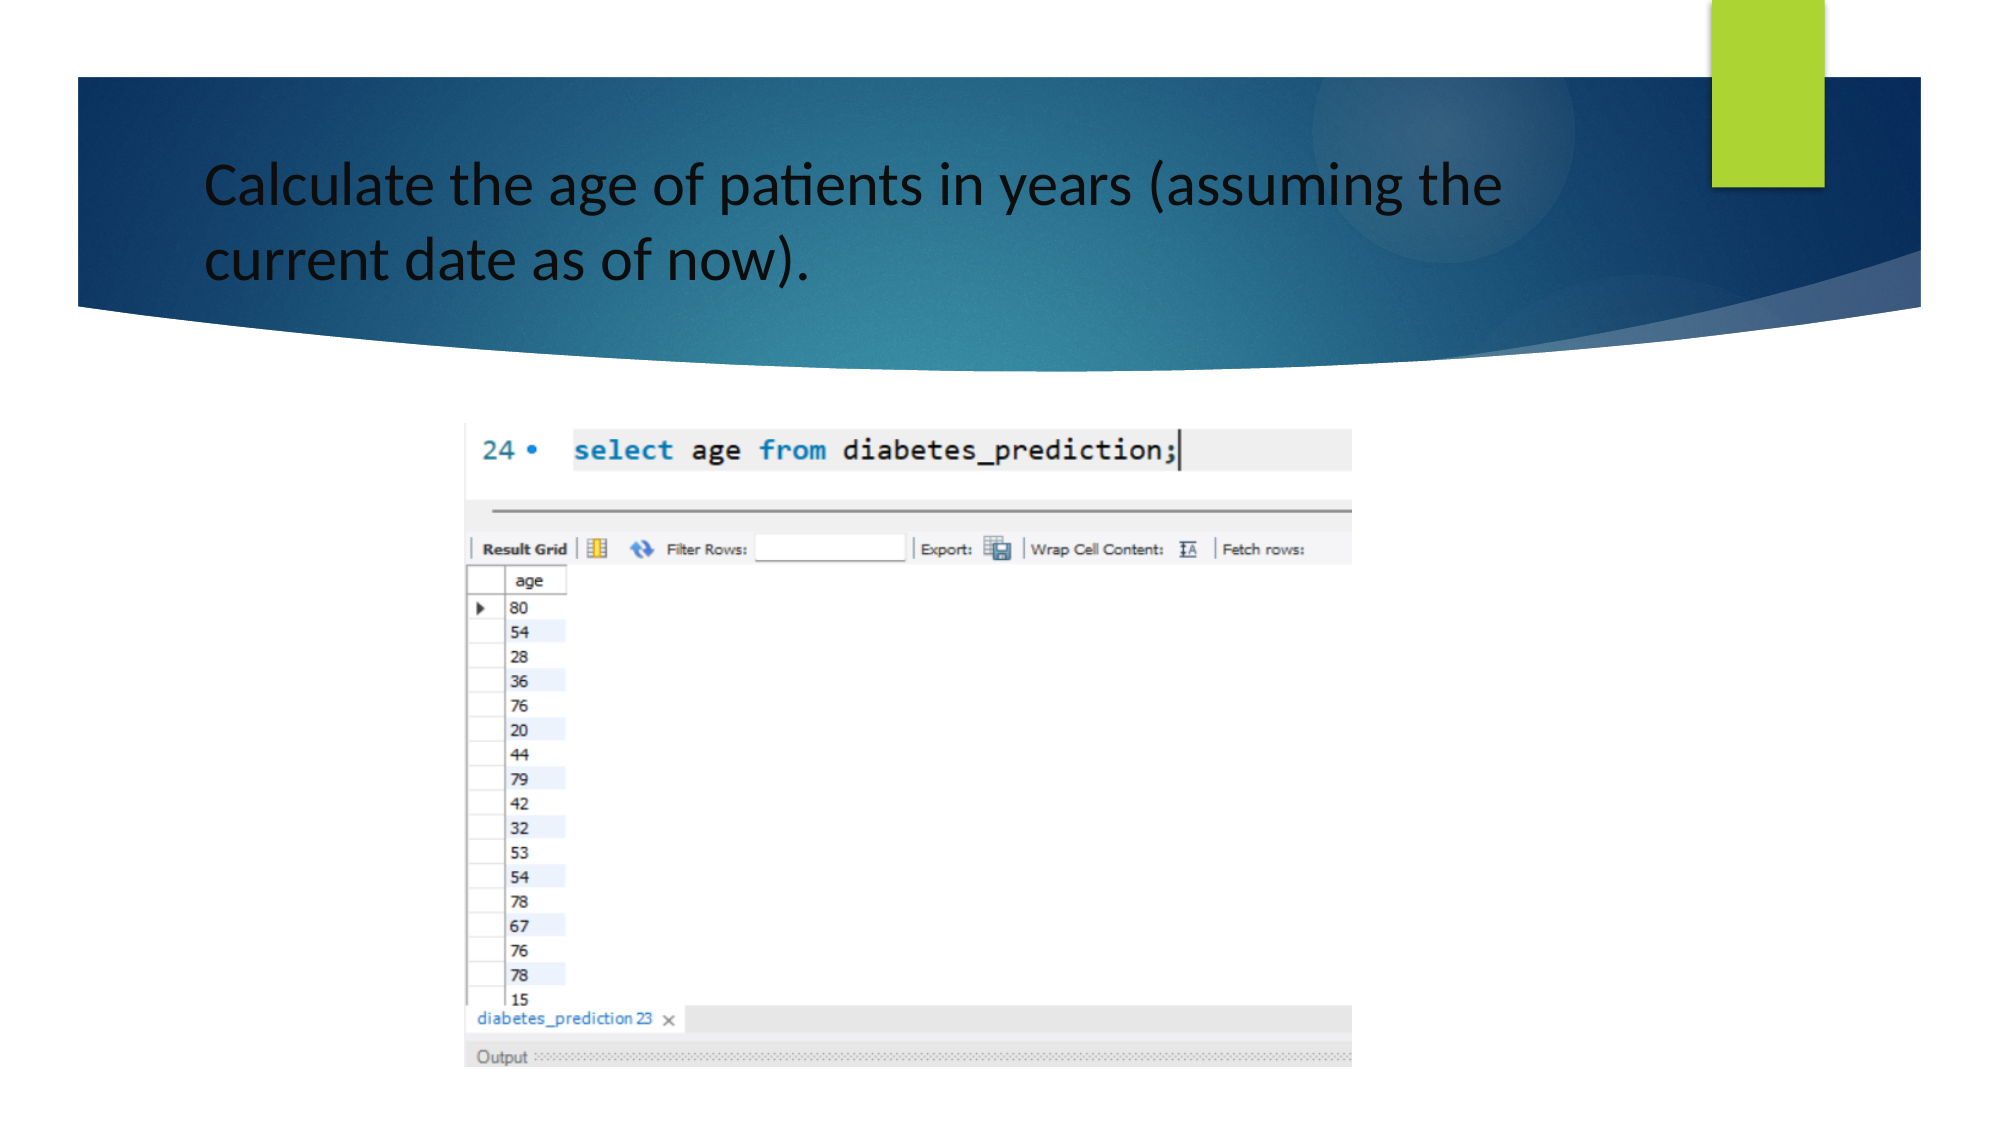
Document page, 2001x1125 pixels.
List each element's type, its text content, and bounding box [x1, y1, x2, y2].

picture [464, 423, 1352, 1067]
title Calculate the age of patients in years (assuming the current date as of now). [189, 159, 1627, 276]
